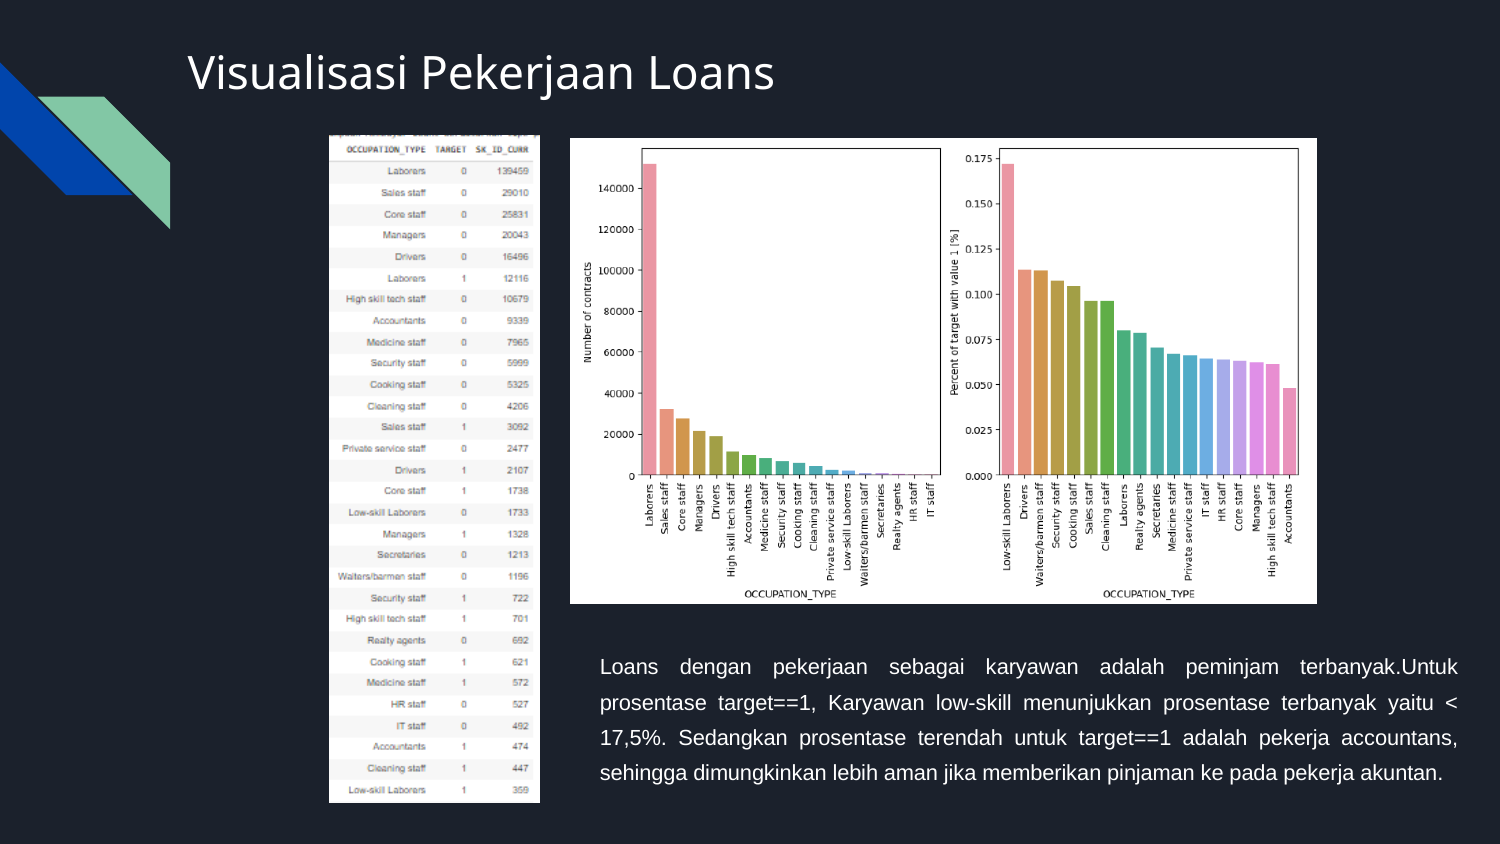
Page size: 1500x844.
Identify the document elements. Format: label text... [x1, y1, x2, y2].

text_box Loans dengan pekerjaan sebagai karyawan adalah peminjam terbanyak.Untuk prosentase target==1, Karyawan low-skill menunjukkan prosentase terbanyak yaitu < 17,5%. Sedangkan prosentase terendah untuk target==1 adalah pekerja accountans, sehingga dimungkinkan lebih aman jika memberikan pinjaman ke pada pekerja akuntan. [584, 628, 1475, 835]
title Visualisasi Pekerjaan Loans [172, 28, 1328, 114]
picture [329, 135, 541, 803]
picture [569, 138, 1317, 604]
